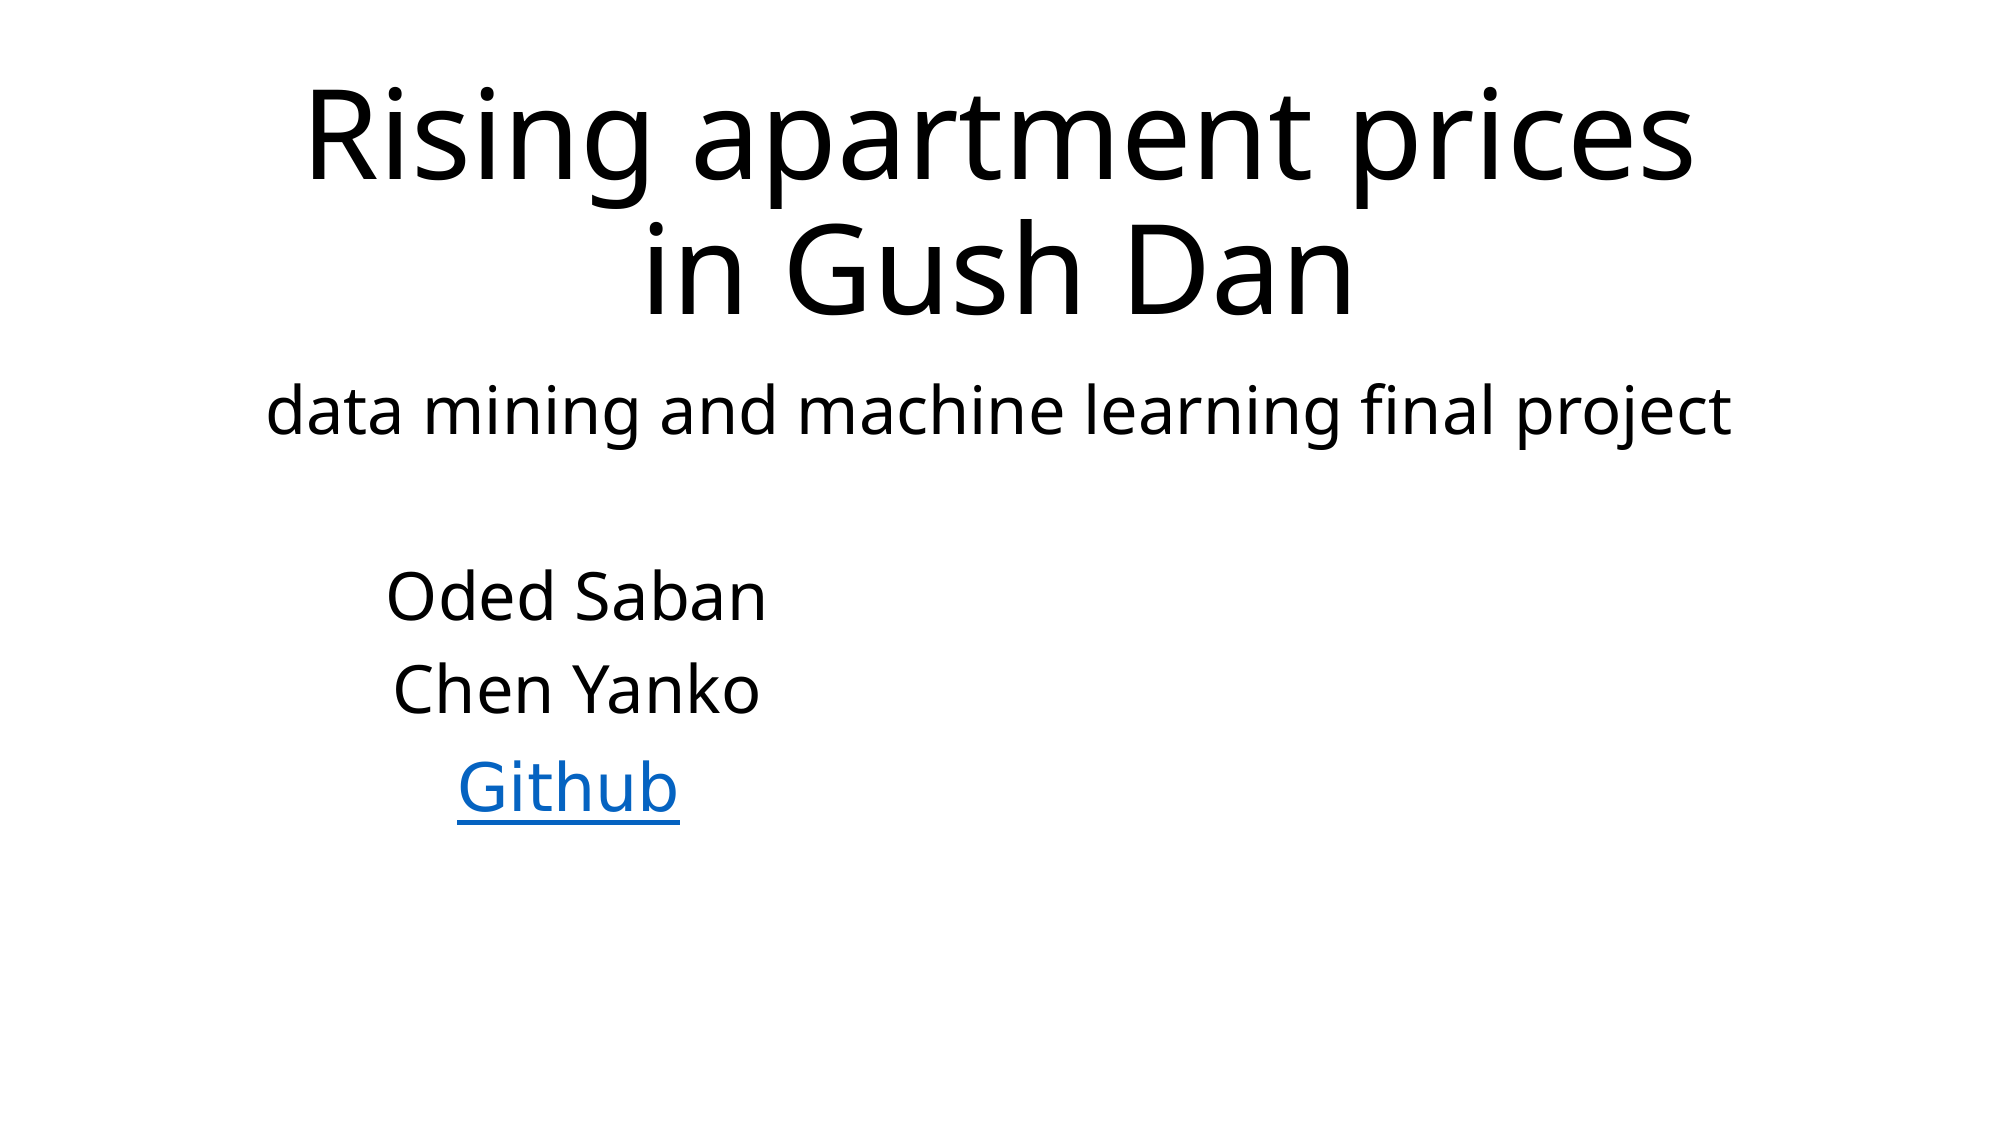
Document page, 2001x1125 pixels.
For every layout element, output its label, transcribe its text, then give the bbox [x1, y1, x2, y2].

title Rising apartment prices in Gush Dan [249, 37, 1750, 350]
subtitle data mining and machine learning final project Oded Saban Chen Yanko Github [249, 369, 1750, 894]
